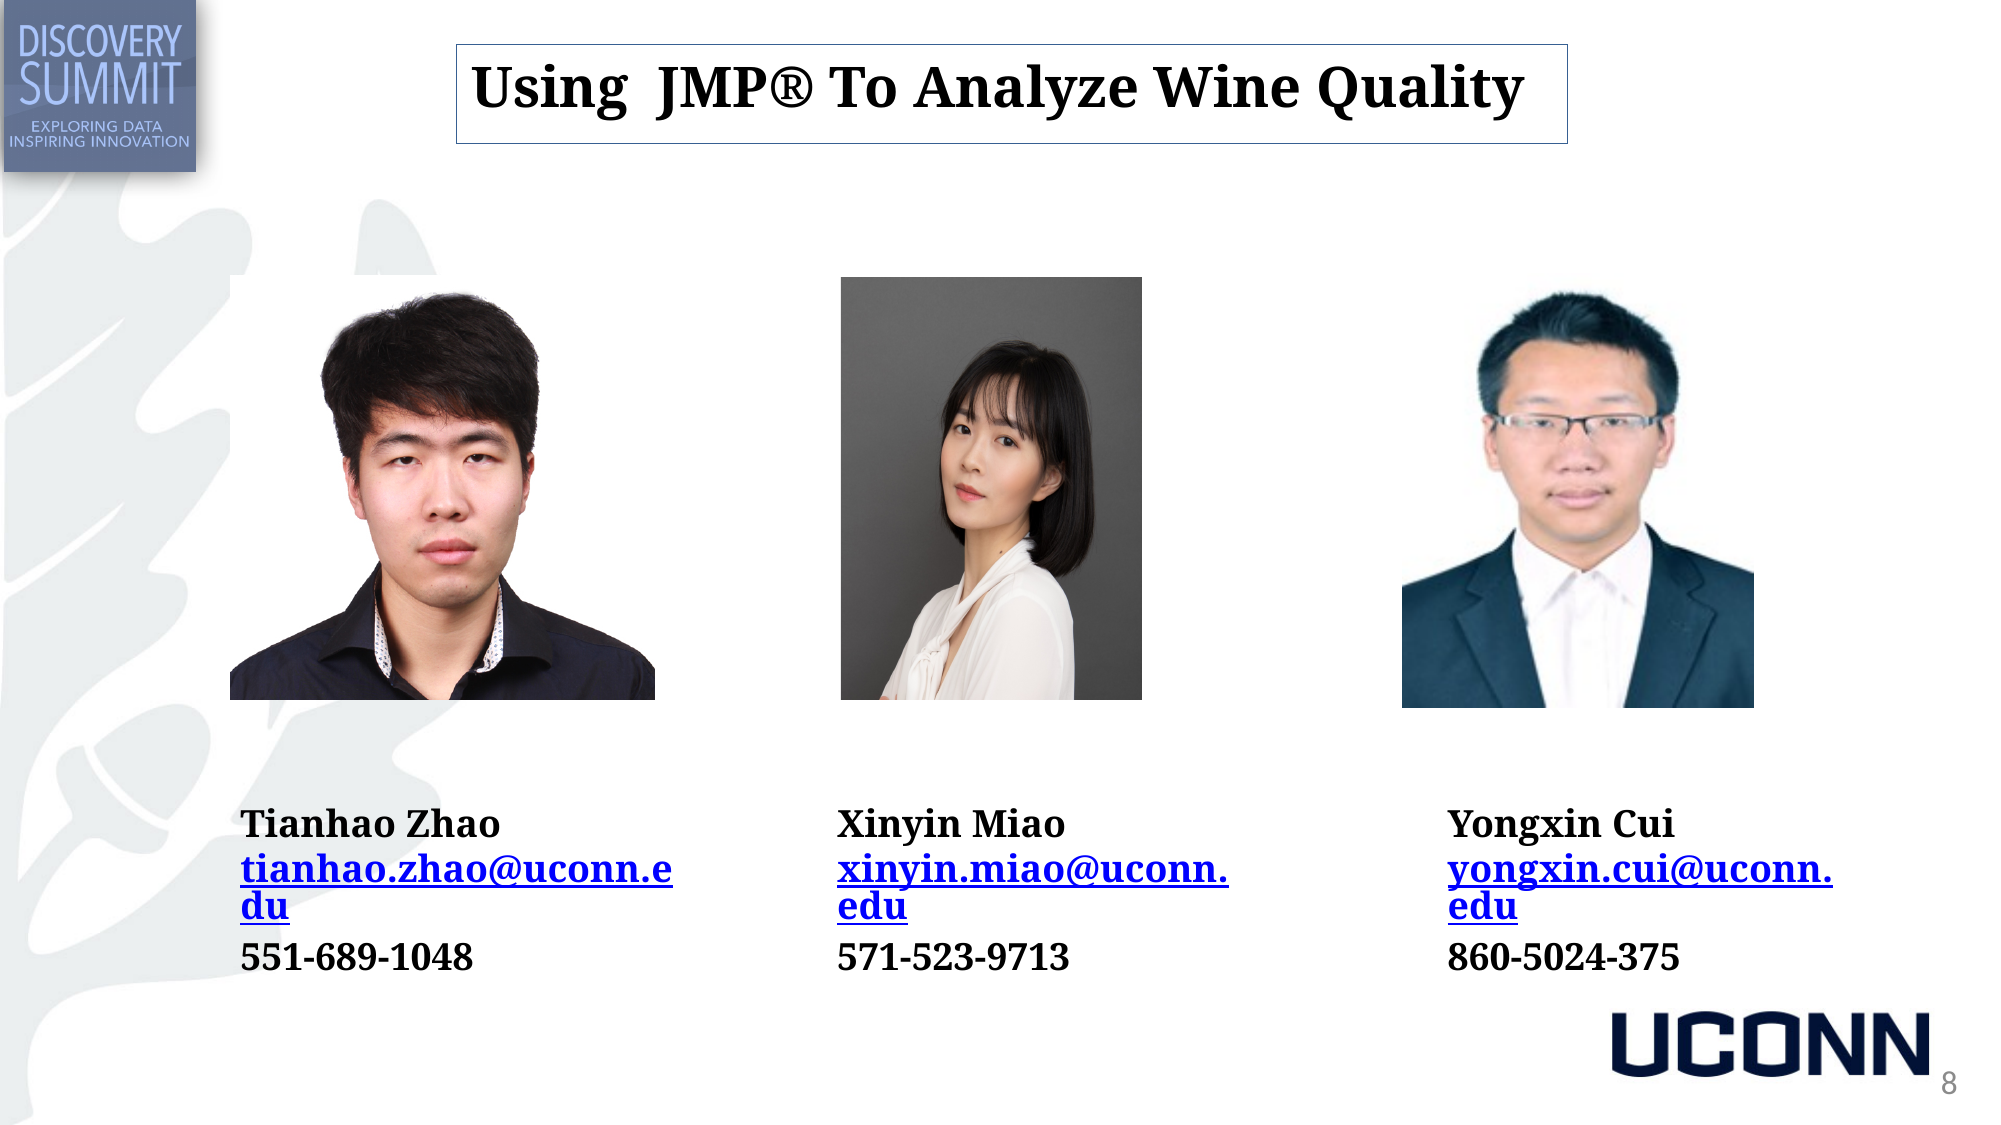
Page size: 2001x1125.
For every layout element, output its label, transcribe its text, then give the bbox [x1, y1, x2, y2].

text_box Using JMP® To Analyze Wine Quality [456, 44, 1568, 144]
picture [0, 0, 2001, 1125]
text_box Yongxin Cui yongxin.cui@uconn.edu 860-5024-375 [1432, 792, 1856, 993]
slide_number 8 [1505, 1051, 1973, 1111]
text_box Xinyin Miao xinyin.miao@uconn.edu 571-523-9713 [822, 792, 1246, 993]
text_box Tianhao Zhao tianhao.zhao@uconn.edu 551-689-1048 [225, 792, 689, 948]
